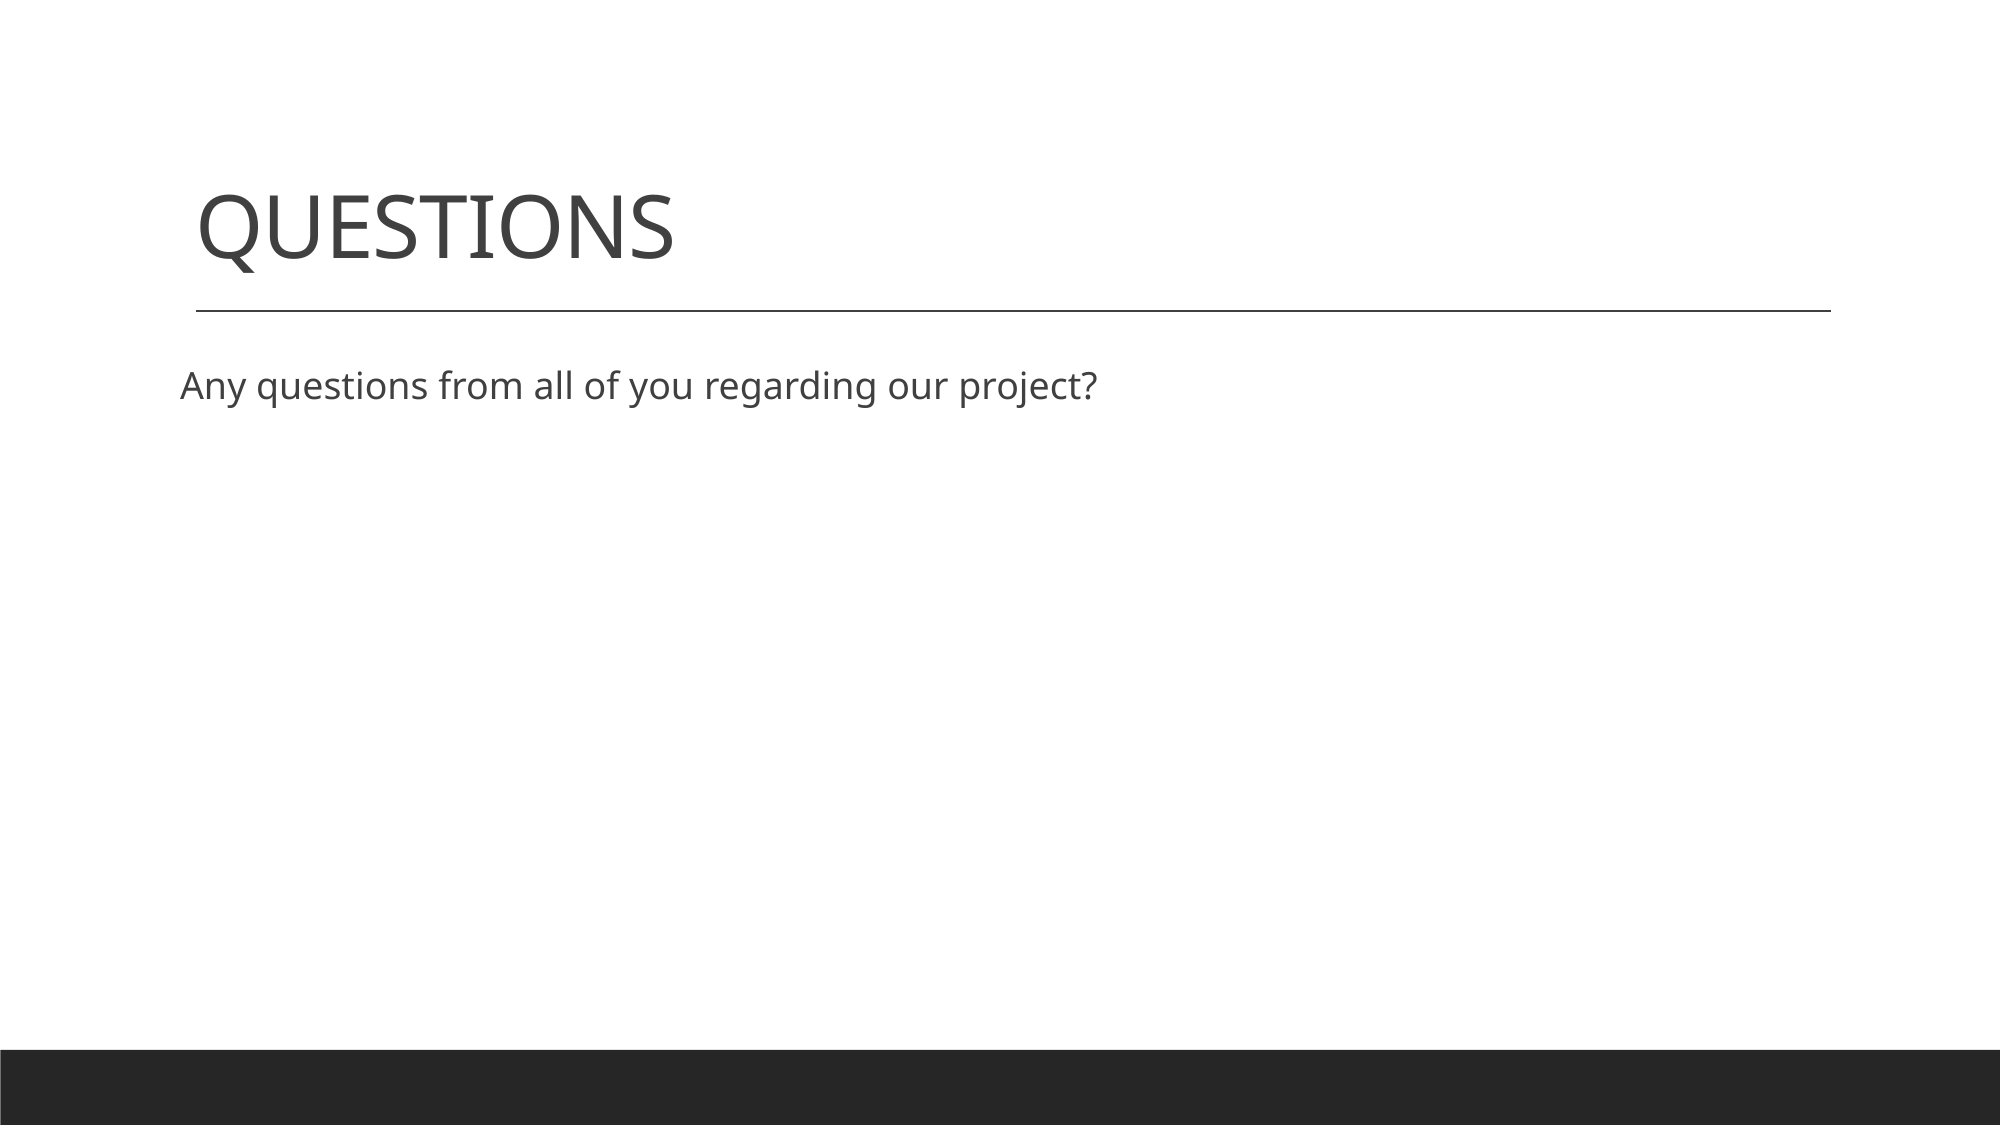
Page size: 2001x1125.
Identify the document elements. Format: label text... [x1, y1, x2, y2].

list Any questions from all of you regarding our project? [180, 345, 1830, 963]
title QUESTIONS [180, 47, 1830, 285]
